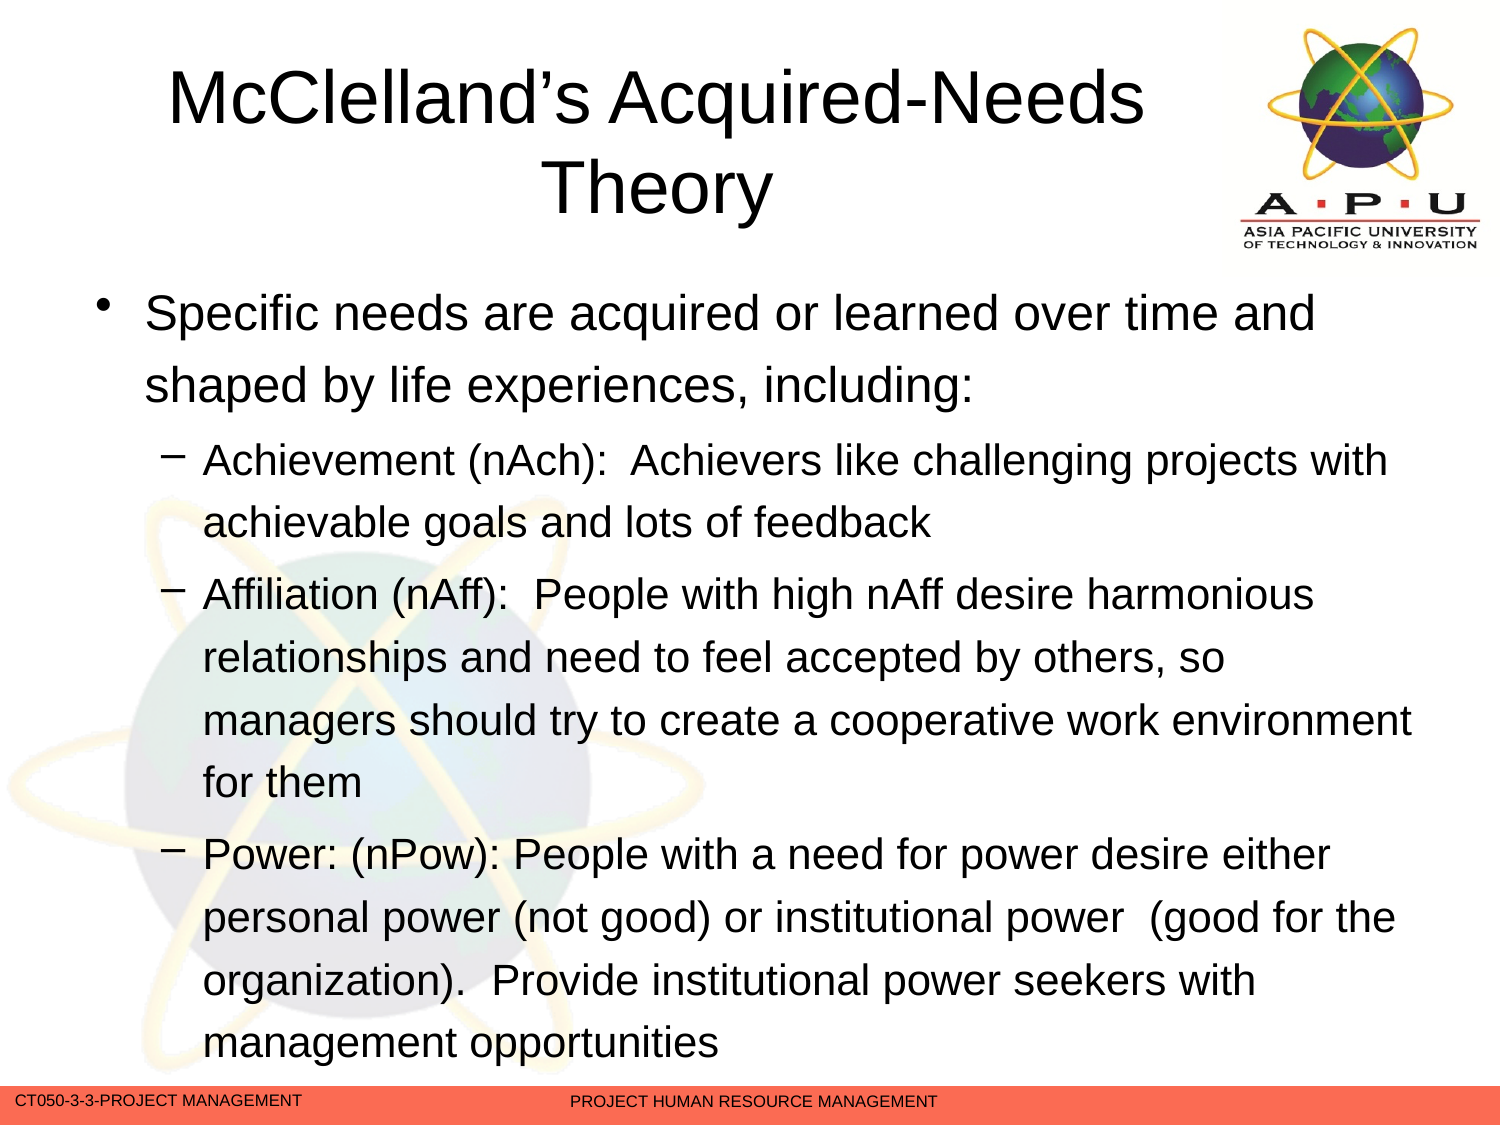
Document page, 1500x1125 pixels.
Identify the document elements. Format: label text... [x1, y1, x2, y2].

picture [1222, 0, 1500, 277]
title McClelland’s Acquired-Needs Theory [79, 45, 1235, 233]
list Specific needs are acquired or learned over time and shaped by life experiences, including: Achievement (nAch): Achievers like challenging projects with achievable goals and lots of feedback Affiliation (nAff): People with high nAff desire harmonious relationships and need to feel accepted by others, so managers should try to create a cooperative work environment for them Power: (nPow): People with a need for power desire either personal power (not good) or institutional power (good for the organization). Provide institutional power seekers with management opportunities [79, 260, 1430, 1085]
